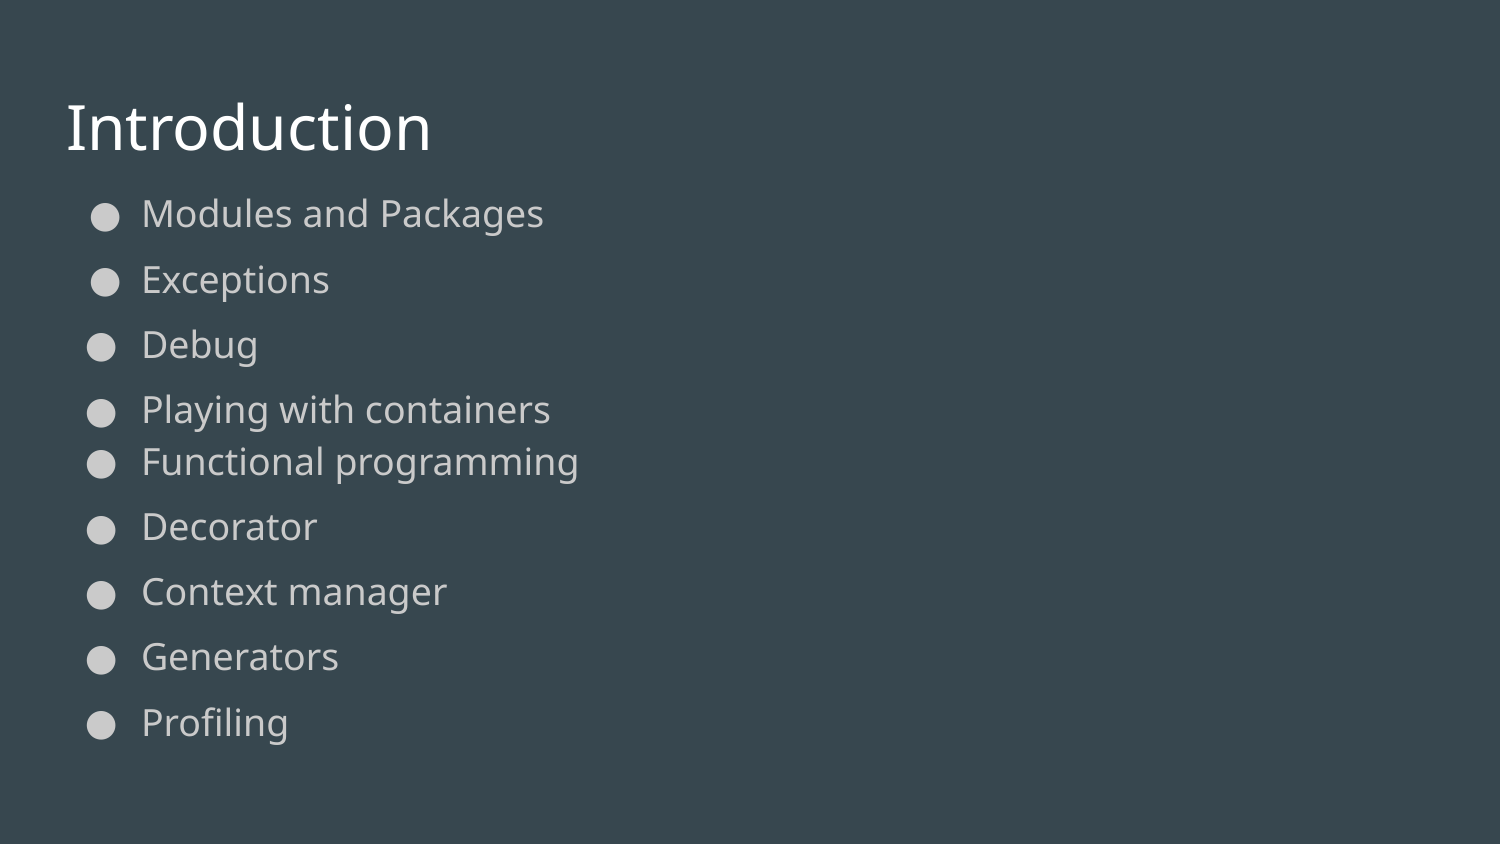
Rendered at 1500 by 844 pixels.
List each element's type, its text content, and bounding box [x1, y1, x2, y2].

list Modules and Packages Exceptions Debug Playing with containers Functional programming Decorator Context manager Generators Profiling [51, 155, 1449, 807]
title Introduction [51, 72, 1449, 155]
